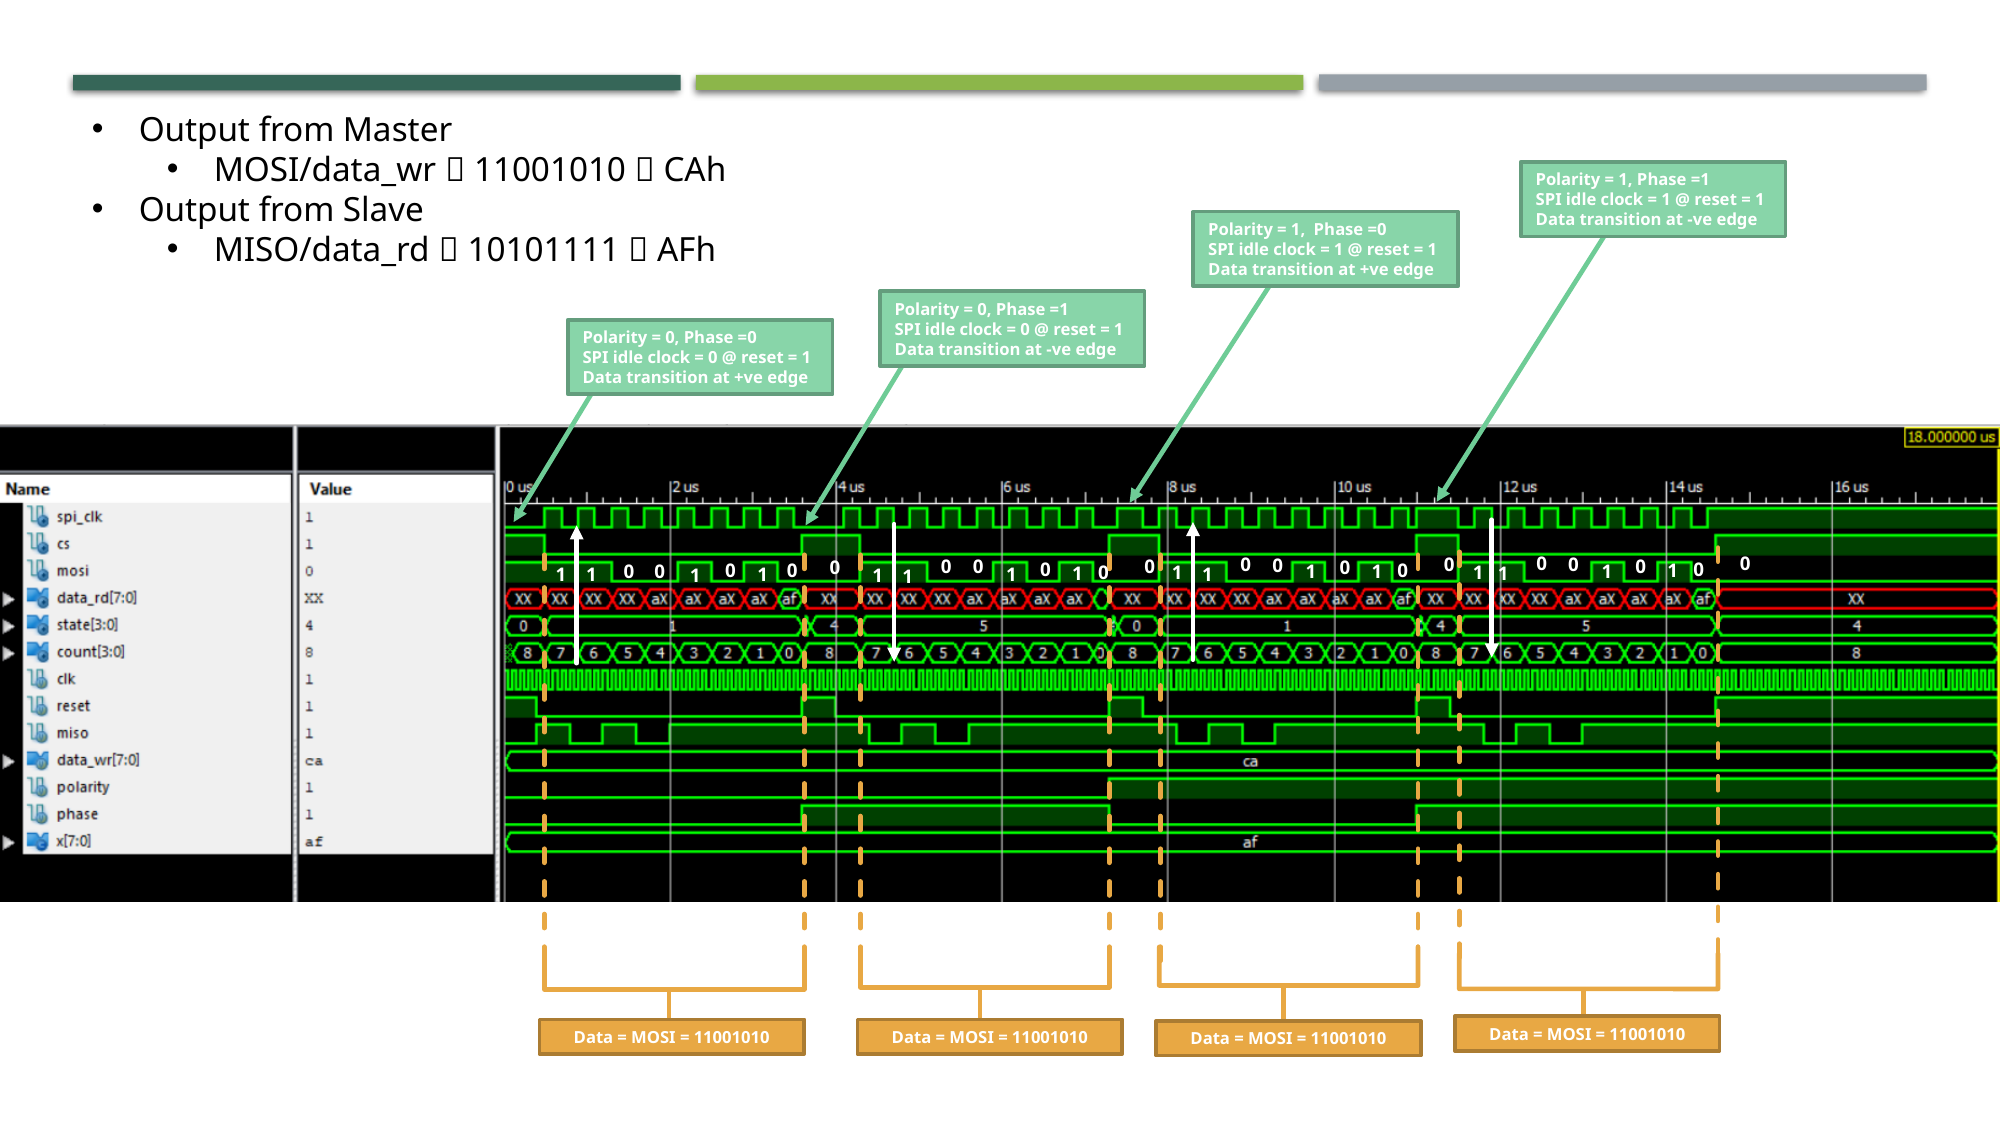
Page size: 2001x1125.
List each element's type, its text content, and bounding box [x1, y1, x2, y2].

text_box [1129, 255, 1290, 504]
text_box [1158, 946, 1420, 1019]
text_box Polarity = 1, Phase =1 SPI idle clock = 1 @ reset = 1 Data transition at -ve edge [1519, 160, 1787, 238]
text_box Polarity = 0, Phase =1 SPI idle clock = 0 @ reset = 1 Data transition at -ve edge [878, 289, 1123, 368]
text_box Data = MOSI = 11001010 [538, 1018, 806, 1056]
text_box [543, 960, 805, 1018]
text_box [804, 334, 922, 526]
text_box Data = MOSI = 11001010 [856, 1018, 1124, 1056]
text_box Output from Master MOSI/data_wr  11001010  CAh Output from Slave MISO/data_rd  10101111  AFh [77, 100, 949, 276]
text_box Polarity = 1, Phase =0 SPI idle clock = 1 @ reset = 1 Data transition at +ve edge [1191, 210, 1433, 288]
text_box Data = MOSI = 11001010 [1453, 1014, 1721, 1053]
text_box [859, 957, 1110, 1018]
text_box Polarity = 0, Phase =0 SPI idle clock = 0 @ reset = 1 Data transition at +ve edge [566, 318, 834, 396]
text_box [1436, 209, 1622, 503]
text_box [513, 331, 630, 523]
text_box Data = MOSI = 11001010 [1154, 1019, 1423, 1057]
picture [0, 424, 2000, 902]
text_box [1458, 953, 1720, 1014]
